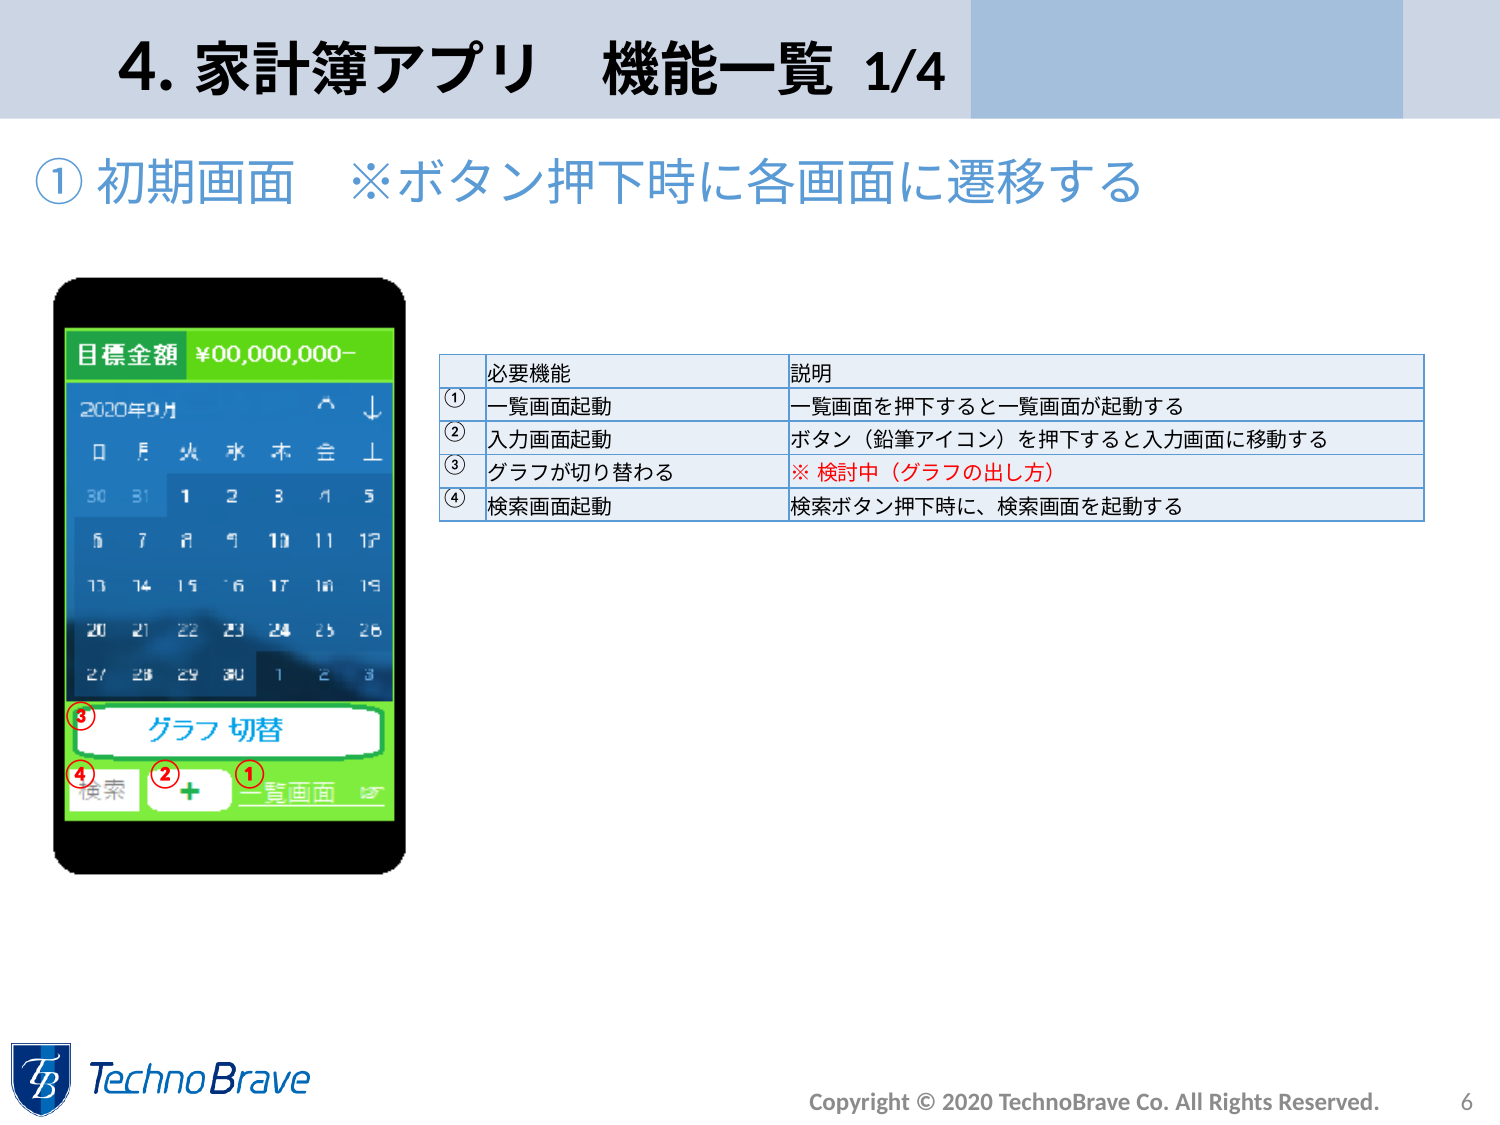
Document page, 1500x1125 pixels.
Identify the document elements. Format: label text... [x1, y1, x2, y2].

table_cell 一覧画面起動 [487, 389, 788, 420]
picture [11, 1043, 311, 1117]
text_box ①初期画面 ※ボタン押下時に各画面に遷移する [19, 143, 1465, 219]
picture [39, 257, 419, 886]
table_cell 一覧画面を押下すると一覧画面が起動する [790, 389, 1423, 420]
table_cell ※検討中（グラフの出し方） [790, 455, 1423, 487]
table_cell ③ [440, 455, 485, 487]
table_cell 検索画面起動 [487, 489, 788, 520]
slide_number 6 [1396, 1074, 1489, 1125]
table_header 説明 [790, 355, 1423, 387]
table_cell ② [440, 422, 485, 454]
table_cell 検索ボタン押下時に、検索画面を起動する [790, 489, 1423, 520]
table_cell ボタン（鉛筆アイコン）を押下すると入力画面に移動する [790, 422, 1423, 454]
footer Copyright © 2020 TechnoBrave Co. All Rights Reserved. [532, 1074, 1396, 1125]
table_cell 入力画面起動 [487, 422, 788, 454]
table_cell グラフが切り替わる [487, 455, 788, 487]
title 4.家計簿アプリ 機能一覧 1/4 [103, 13, 1397, 119]
table_cell ④ [440, 489, 485, 520]
table_cell ① [440, 389, 485, 420]
table_header 必要機能 [487, 355, 788, 387]
table_header [440, 355, 485, 387]
